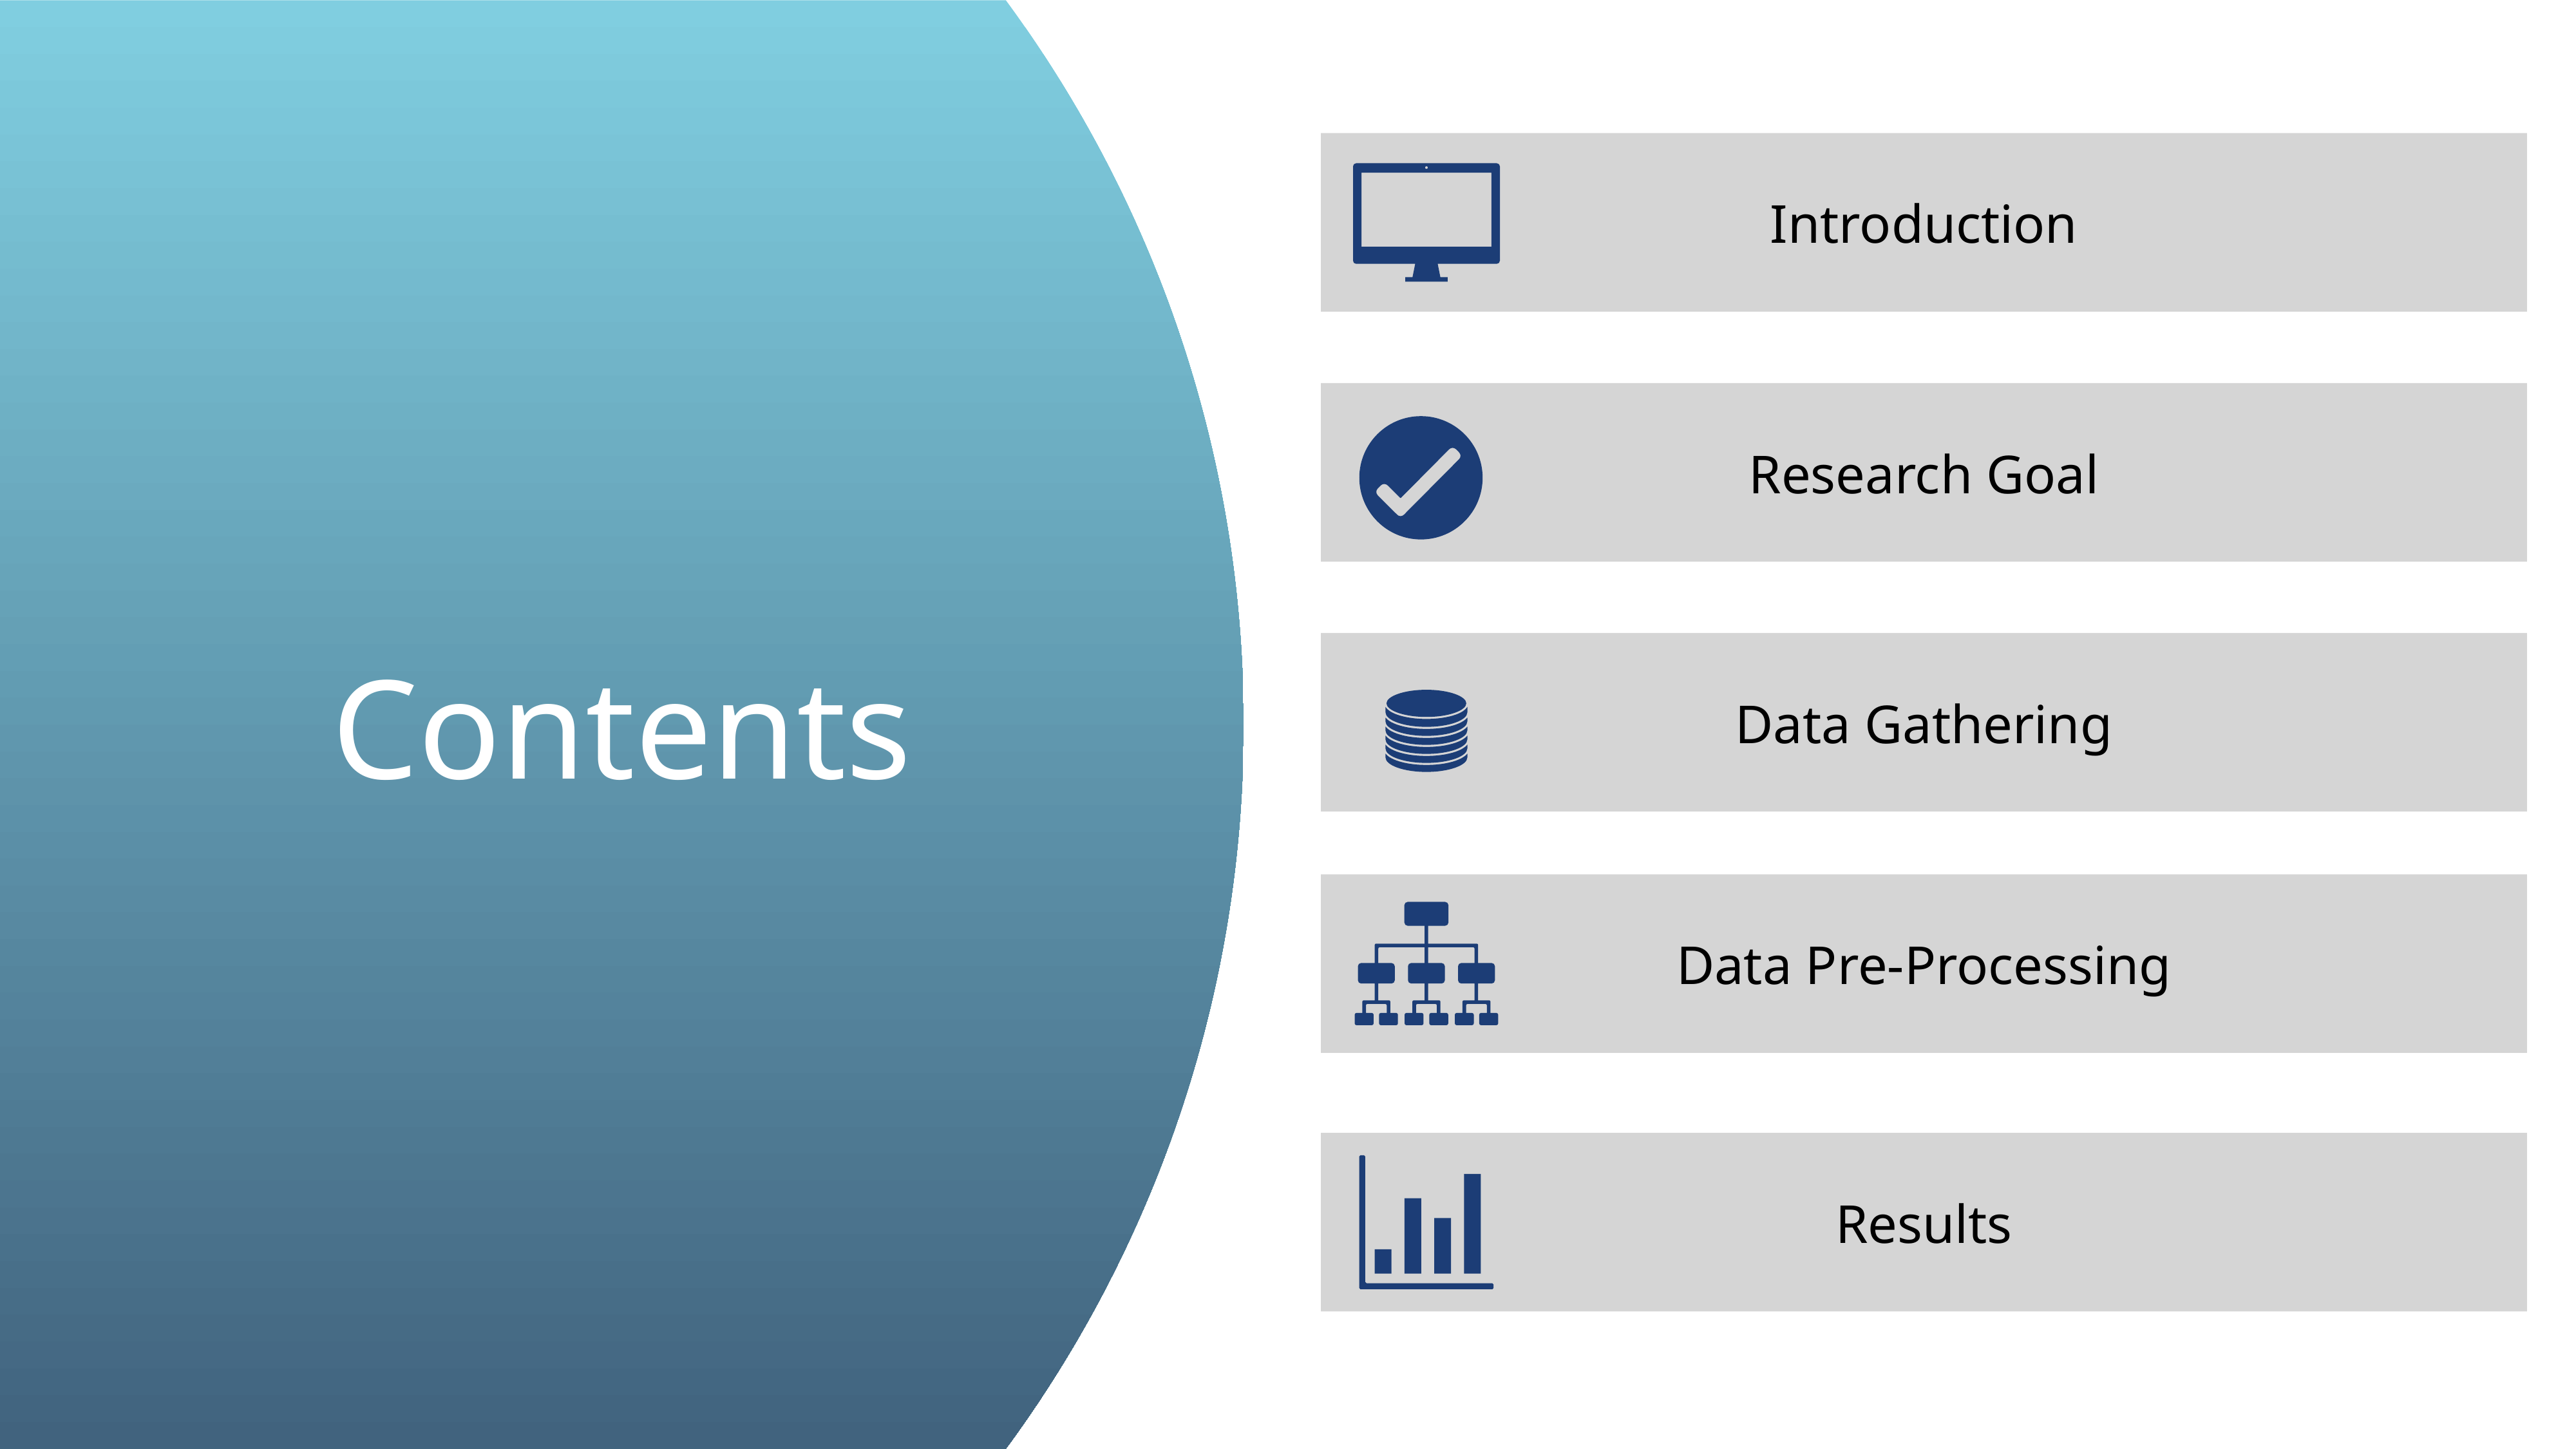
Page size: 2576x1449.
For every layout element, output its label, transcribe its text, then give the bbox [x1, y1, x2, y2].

text_box [1359, 416, 1483, 540]
text_box [1385, 706, 1468, 727]
text_box Introduction [1321, 133, 2527, 312]
text_box [1359, 1155, 1494, 1289]
text_box [1385, 735, 1468, 754]
text_box [1385, 717, 1468, 736]
text_box [1385, 753, 1468, 772]
text_box Data Pre-Processing [1321, 874, 2527, 1053]
text_box [1353, 163, 1501, 282]
text_box [1385, 726, 1468, 745]
text_box Contents [0, 0, 1244, 1449]
text_box [1386, 690, 1466, 717]
text_box [1354, 902, 1499, 1025]
text_box [1385, 744, 1468, 763]
text_box Research Goal [1321, 383, 2527, 562]
text_box Data Gathering [1321, 632, 2527, 812]
text_box Results [1321, 1133, 2527, 1312]
